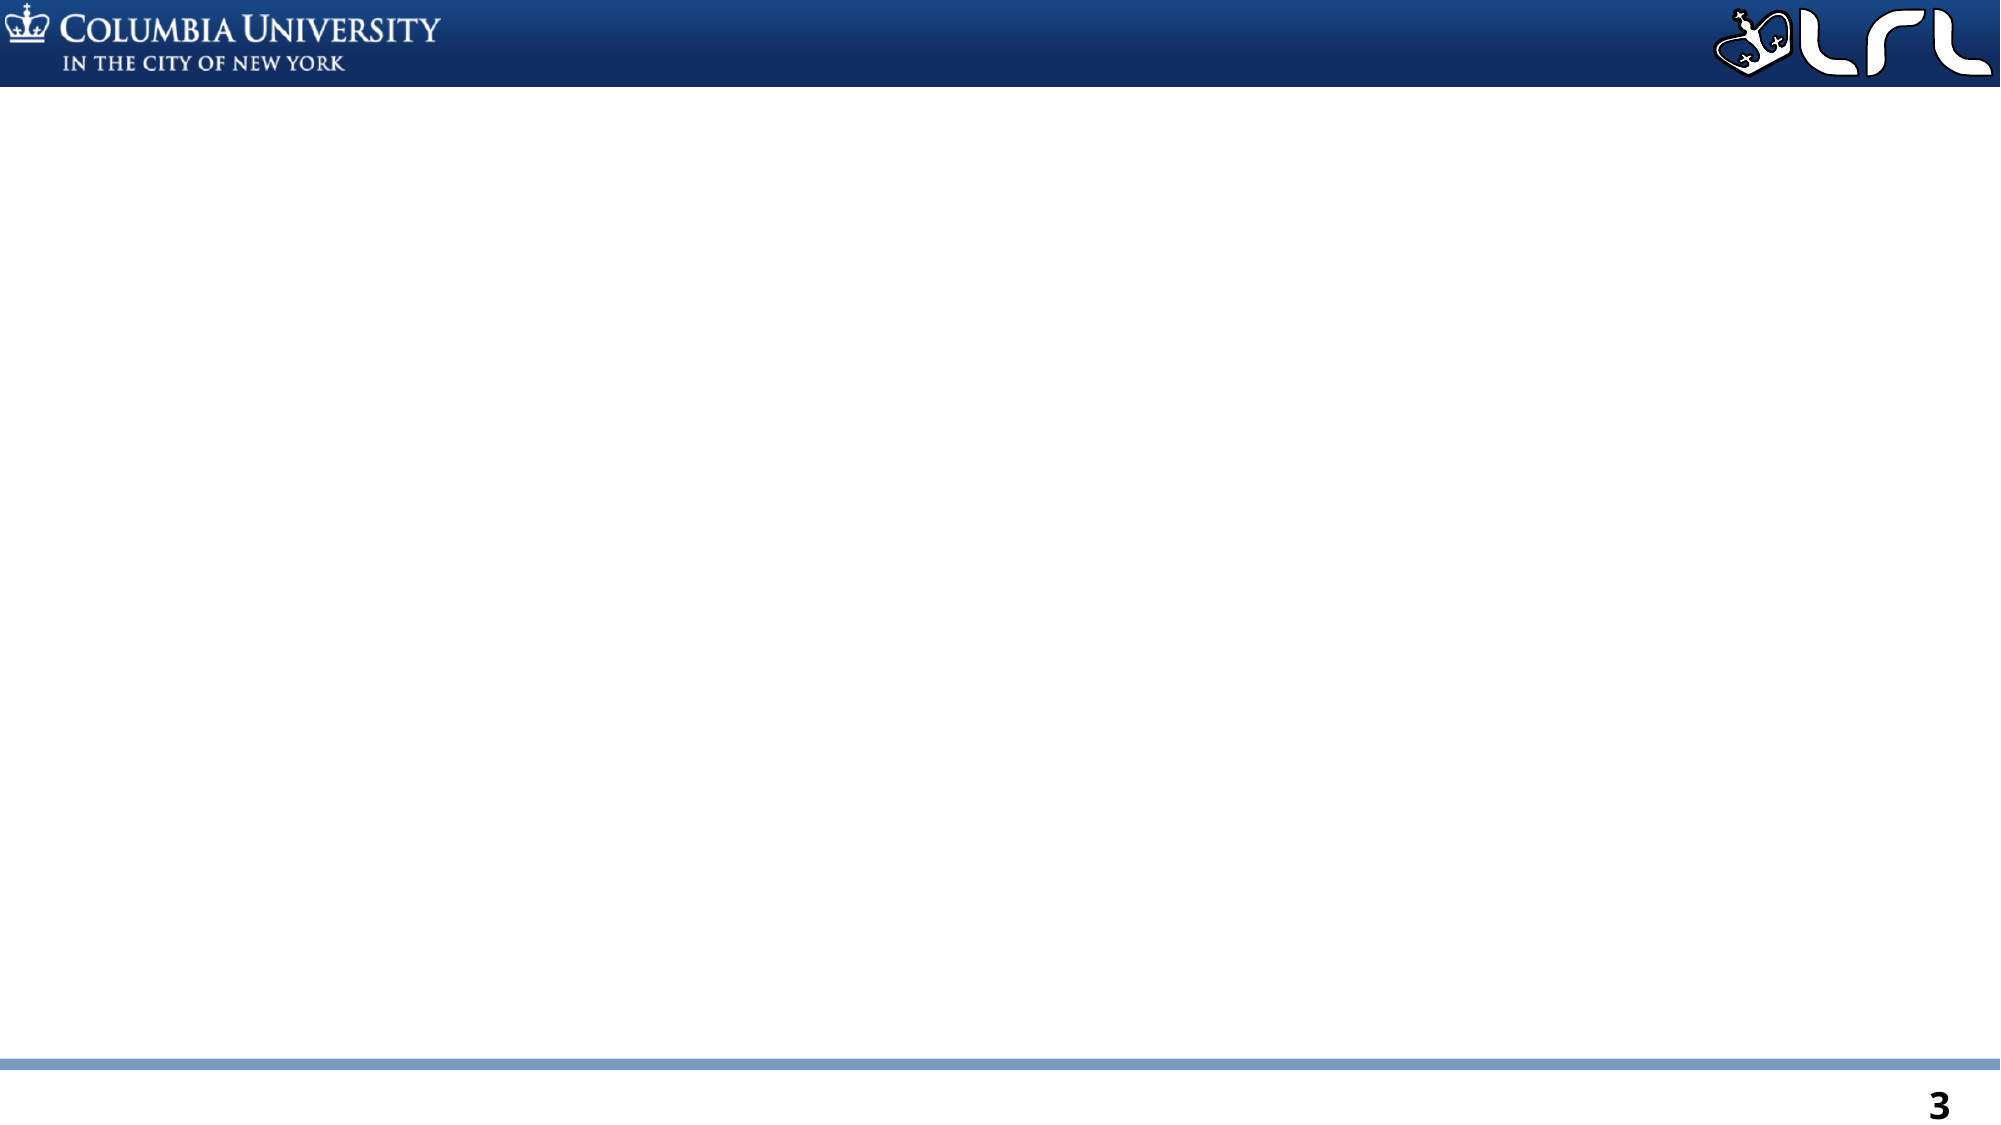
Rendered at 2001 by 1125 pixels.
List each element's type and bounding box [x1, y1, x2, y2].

picture [0, 0, 2000, 87]
